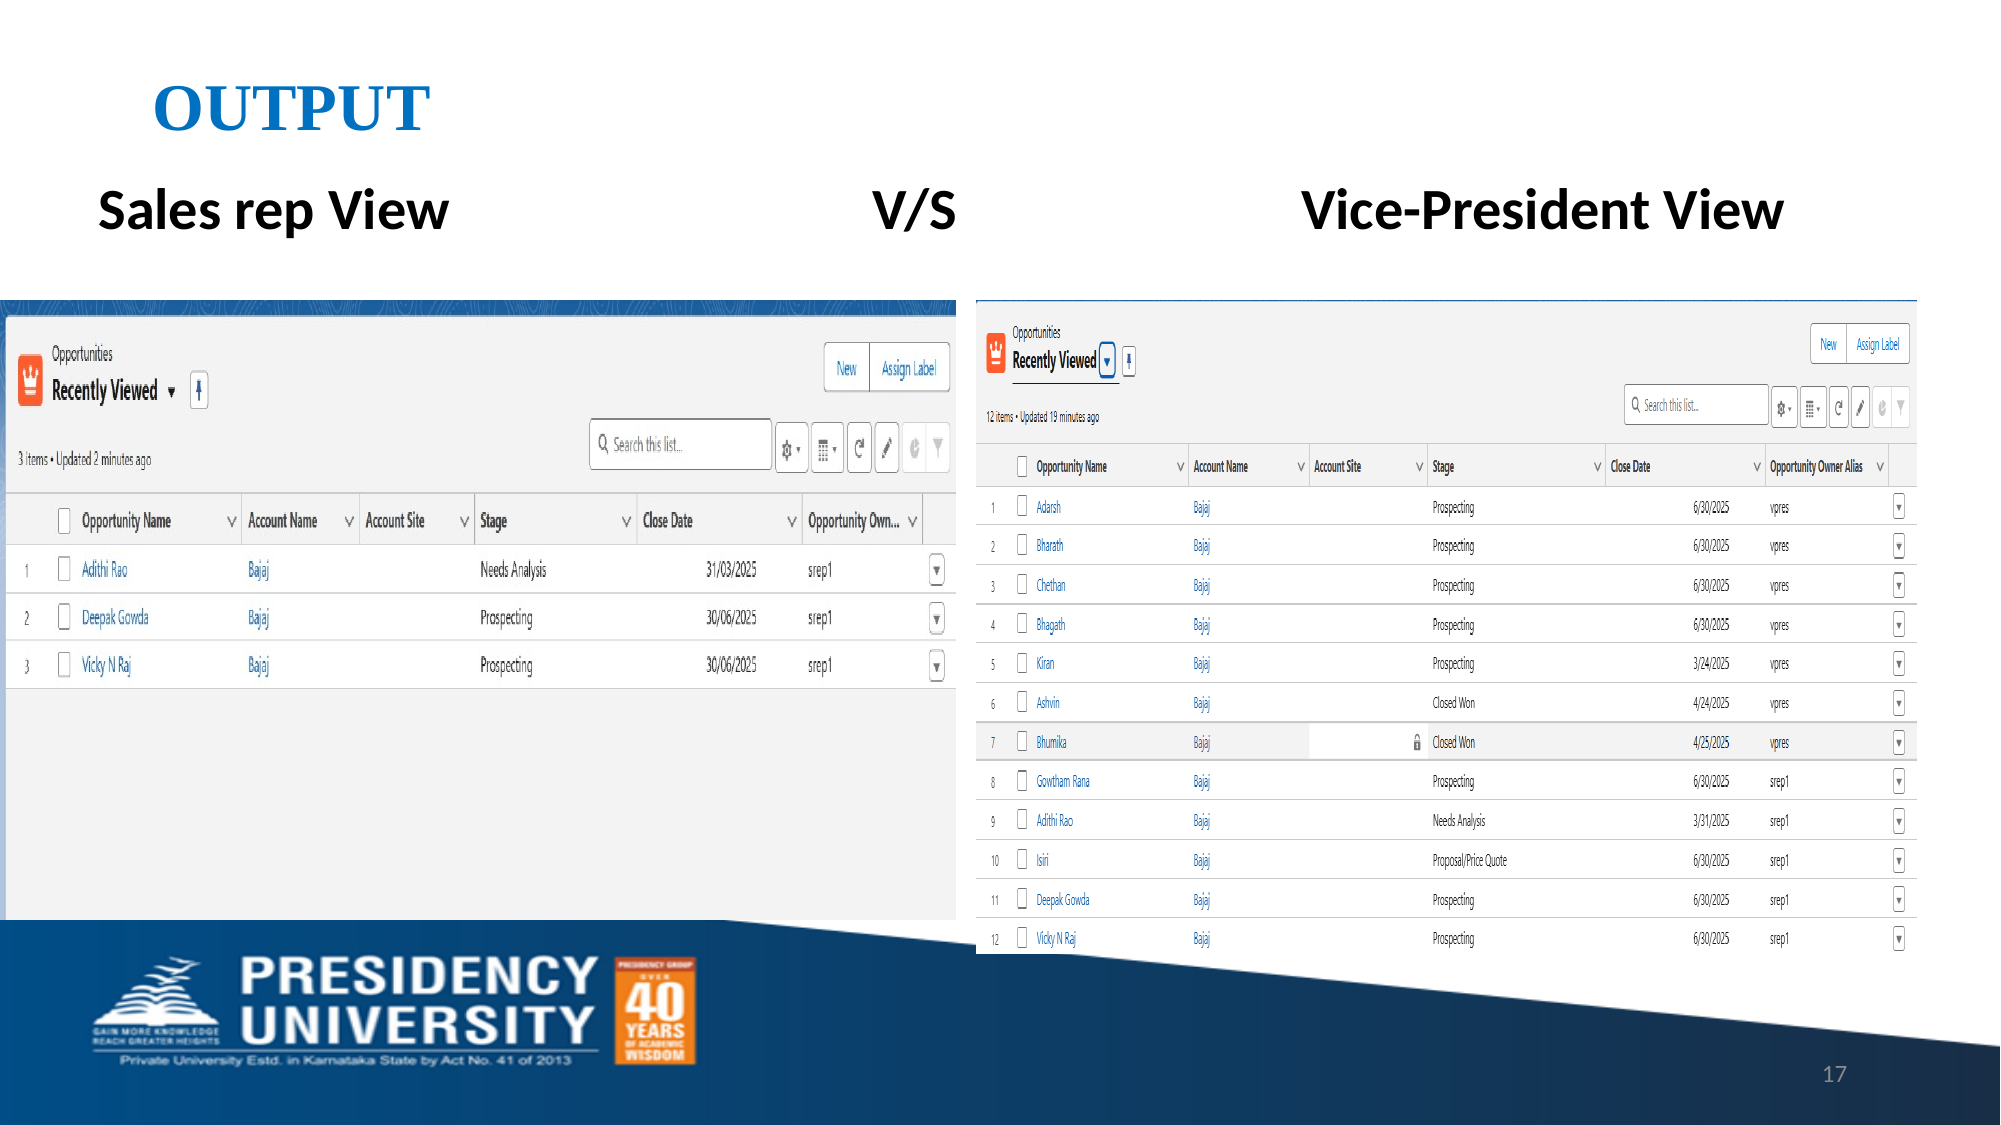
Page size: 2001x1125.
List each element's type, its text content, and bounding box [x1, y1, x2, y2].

slide_number 17 [1412, 1042, 1863, 1103]
list Sales rep View V/S Vice-President View [83, 171, 1809, 886]
title OUTPUT [137, 59, 1863, 158]
picture [0, 300, 2000, 1125]
